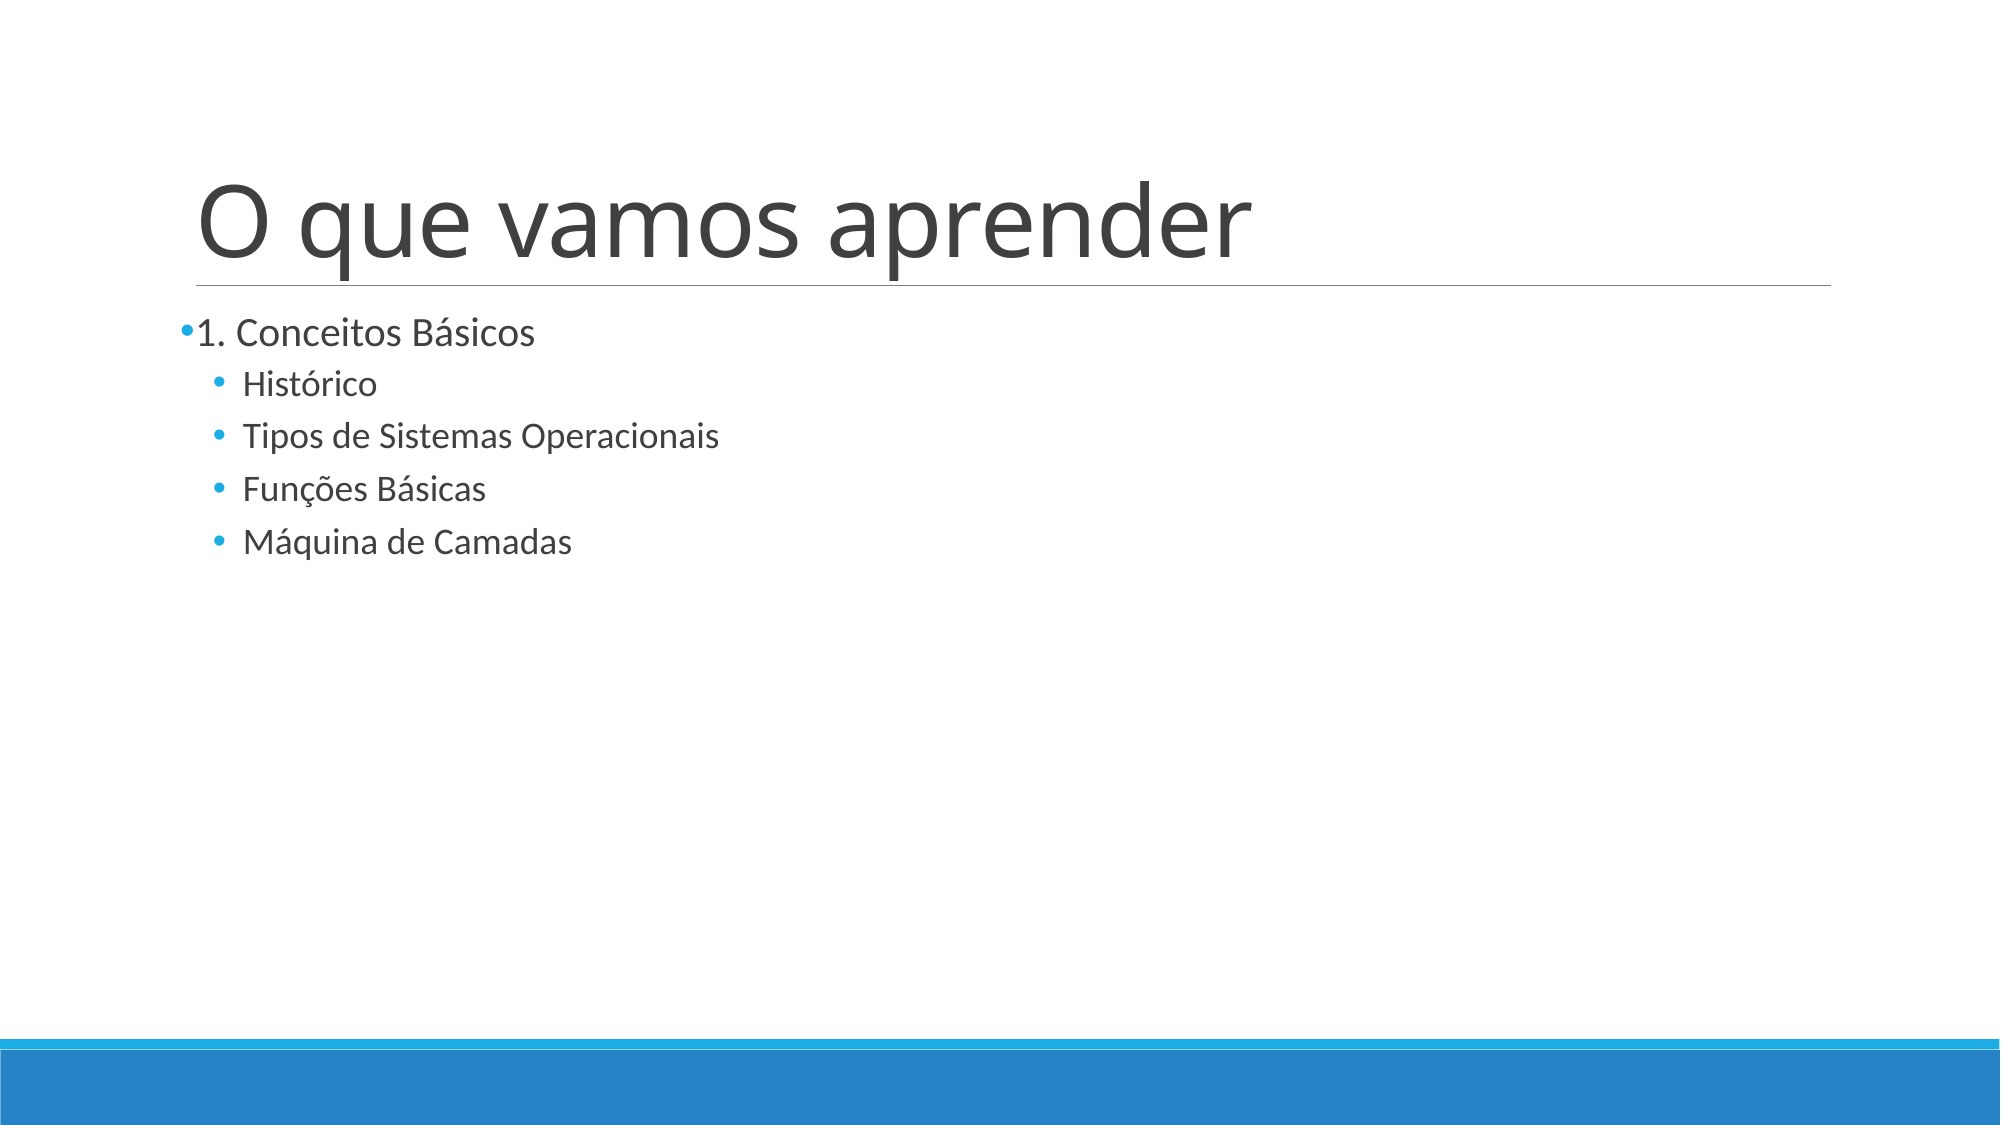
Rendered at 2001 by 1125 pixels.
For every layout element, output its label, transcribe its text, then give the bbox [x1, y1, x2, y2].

list 1. Conceitos Básicos Histórico Tipos de Sistemas Operacionais Funções Básicas Máquina de Camadas [180, 302, 1830, 963]
title O que vamos aprender [180, 47, 1830, 285]
